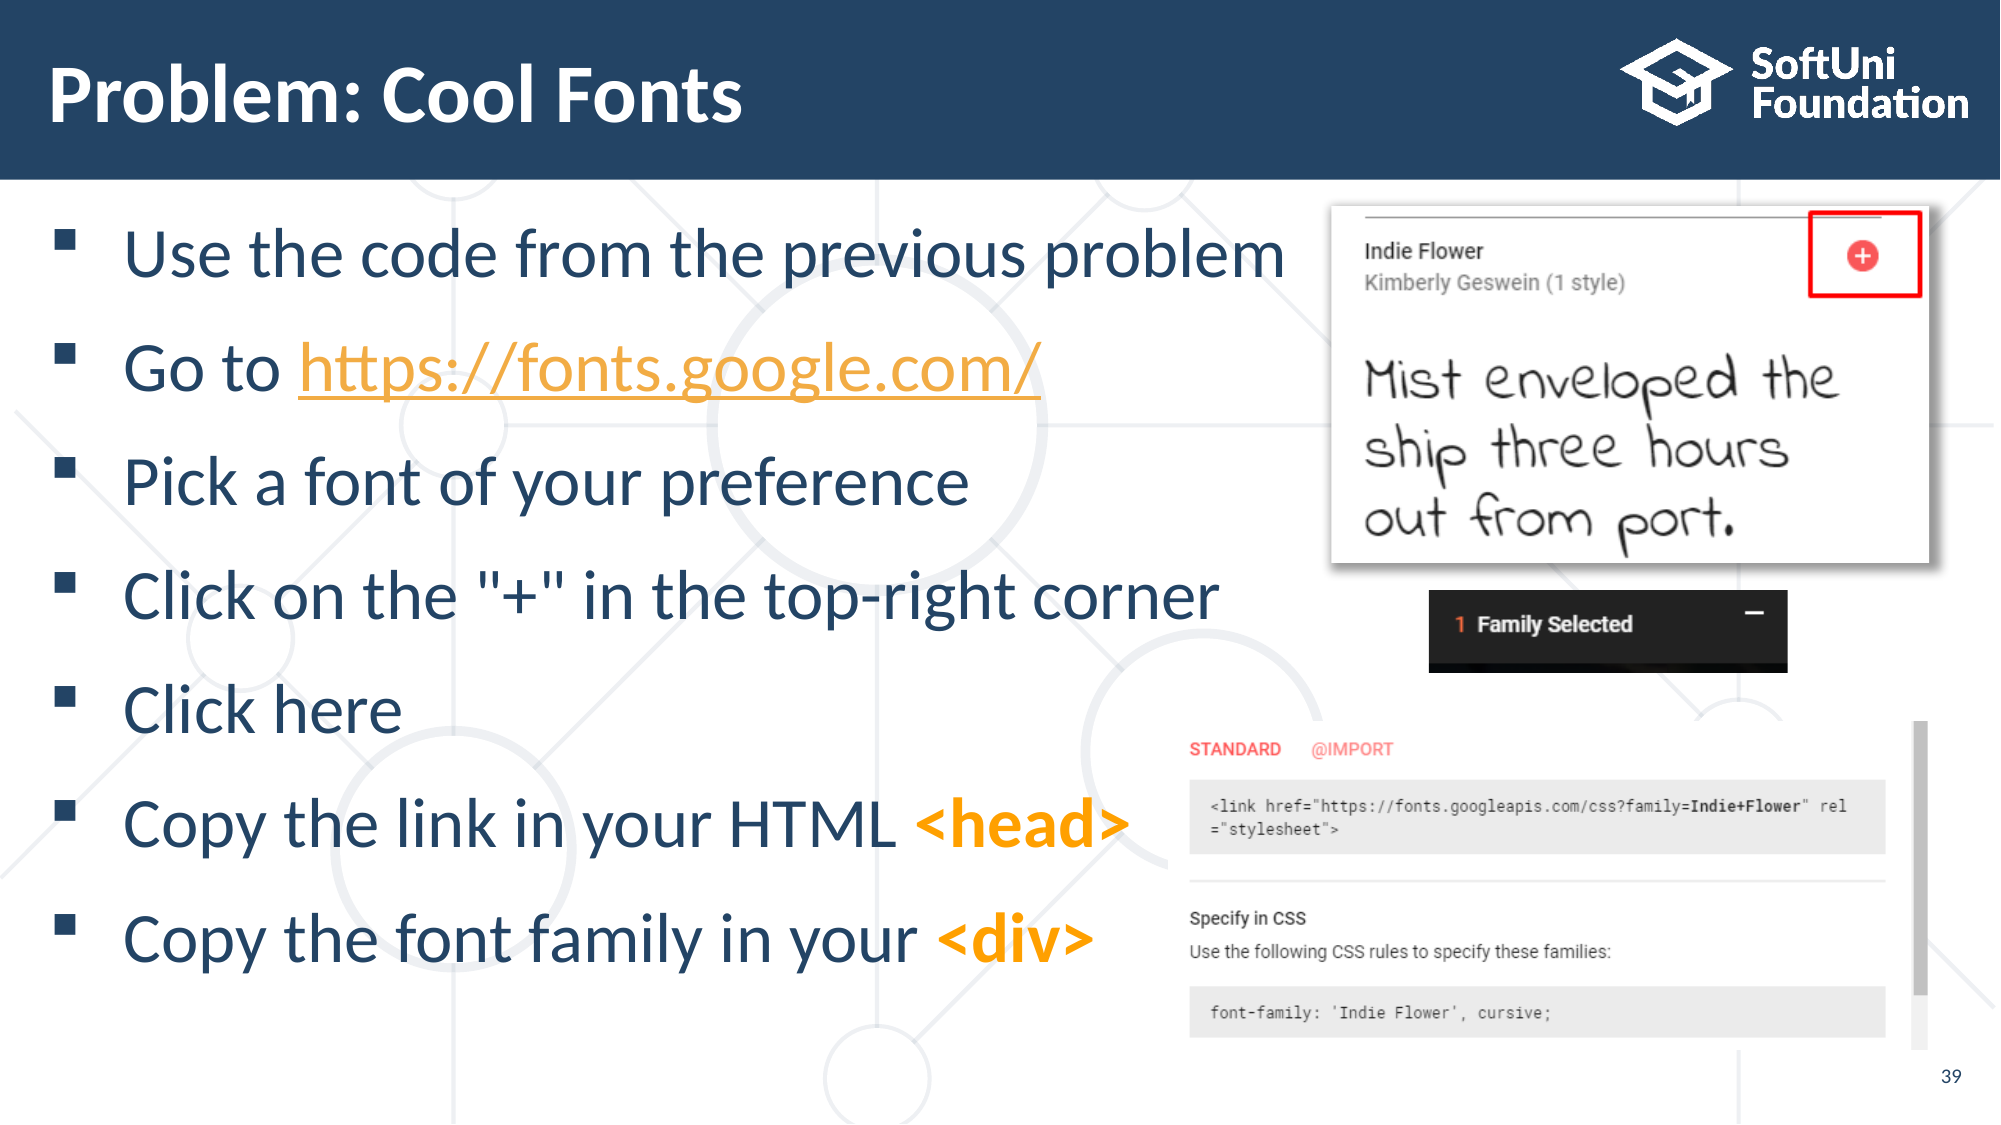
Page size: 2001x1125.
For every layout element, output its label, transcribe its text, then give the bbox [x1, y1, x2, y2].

slide_number 39 [1897, 1049, 1968, 1101]
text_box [1428, 590, 1788, 673]
list Use the code from the previous problem Go to https://fonts.google.com/ Pick a font of your preference Click on the "+" in the top-right corner Click here Copy the link in your HTML <head> Copy the font family in your <div> [31, 196, 1970, 1050]
title Problem: Cool Fonts [31, 16, 1591, 162]
picture [1167, 721, 1928, 1050]
picture [1619, 38, 1968, 126]
picture [1331, 206, 1930, 563]
